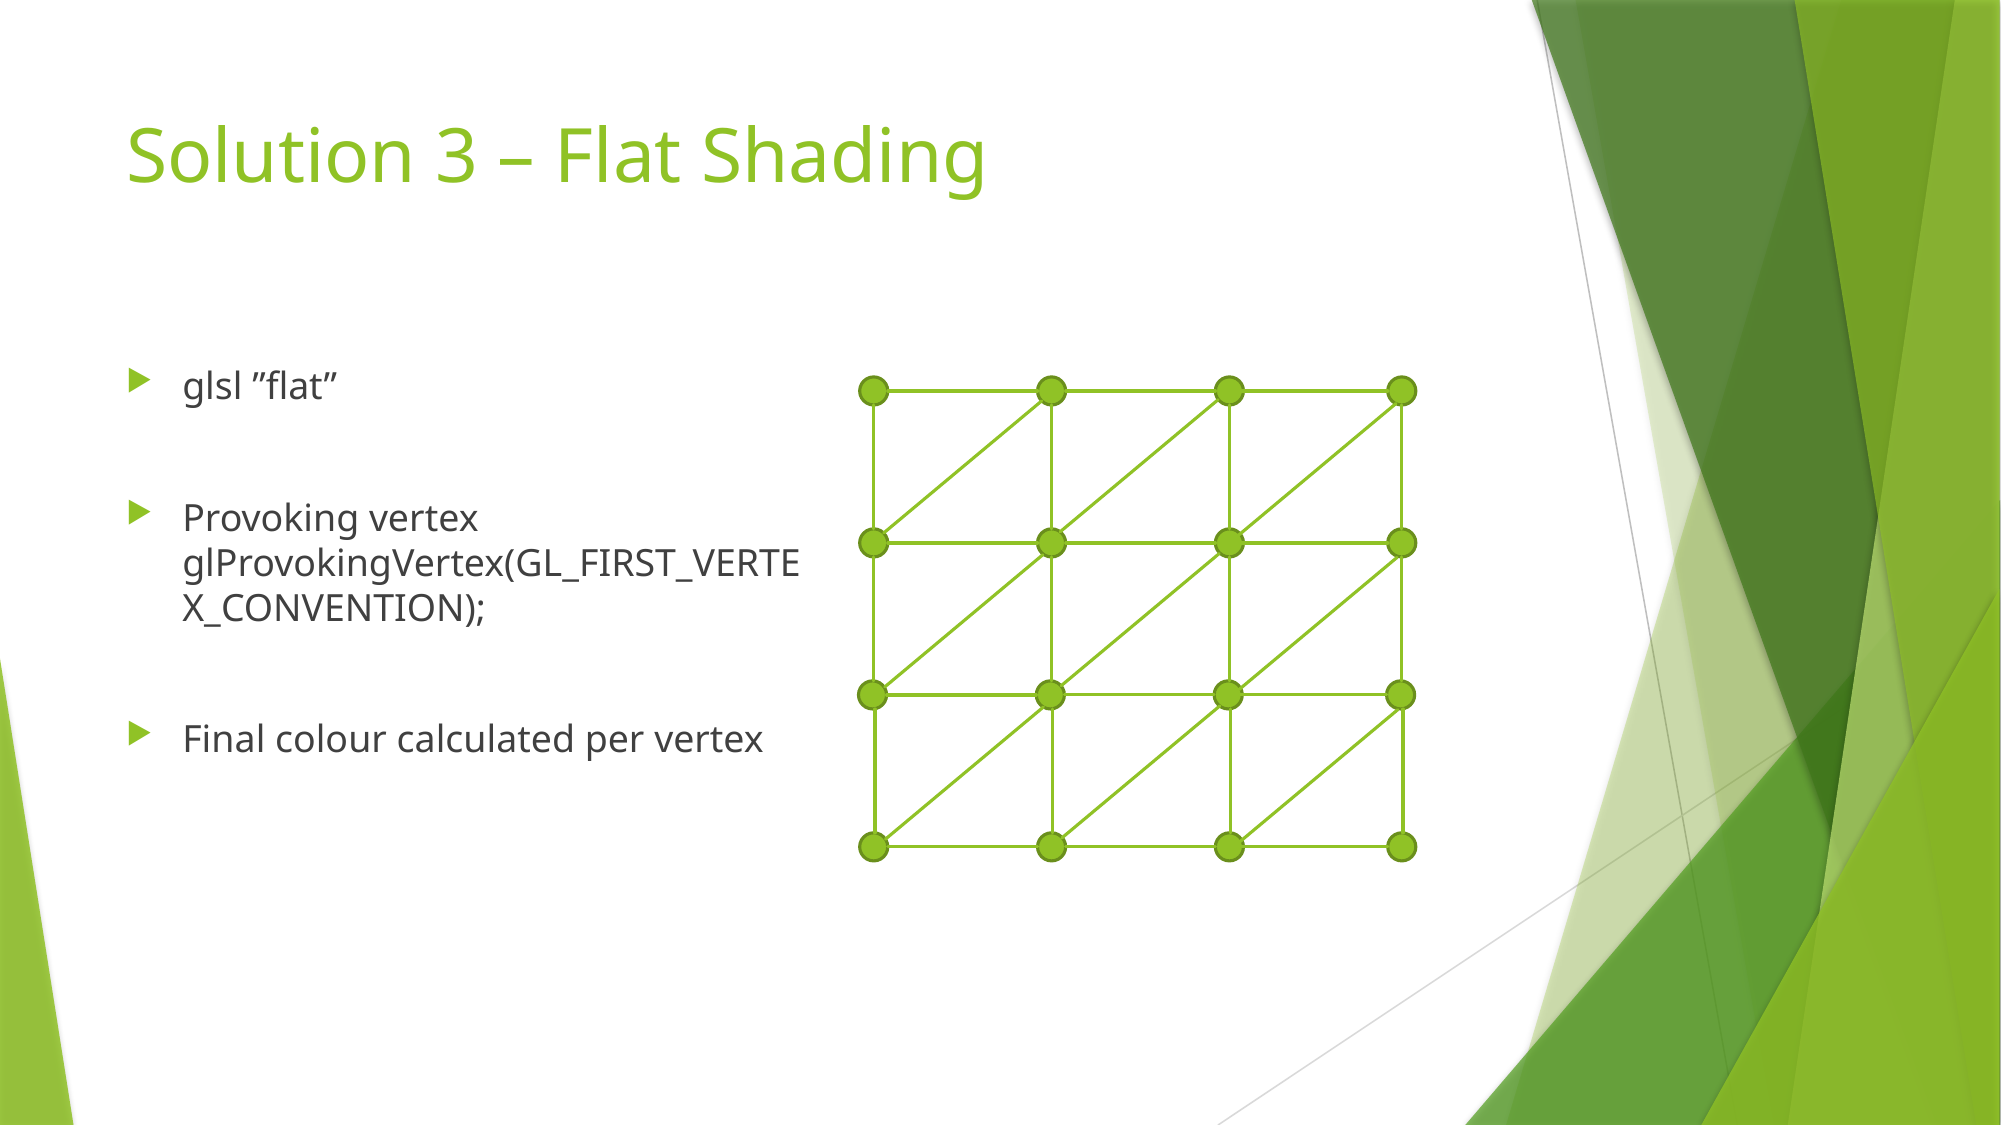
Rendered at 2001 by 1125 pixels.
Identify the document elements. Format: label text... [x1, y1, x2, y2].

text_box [1059, 399, 1219, 533]
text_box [1060, 553, 1220, 687]
text_box [1215, 686, 1241, 711]
title Solution 3 – Flat Shading [111, 99, 1522, 317]
text_box [1214, 375, 1245, 407]
text_box [858, 528, 888, 559]
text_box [1238, 556, 1398, 691]
text_box [1037, 535, 1065, 559]
list glsl ”flat” Provoking vertex glProvokingVertex(GL_FIRST_VERTEX_CONVENTION); Final colour calculated per vertex [111, 354, 837, 992]
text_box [1061, 705, 1221, 839]
text_box [1036, 375, 1067, 406]
text_box [1037, 686, 1063, 710]
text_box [884, 554, 1044, 688]
text_box [856, 680, 886, 711]
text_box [883, 400, 1043, 534]
text_box [858, 832, 887, 863]
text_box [884, 706, 1044, 840]
text_box [1387, 680, 1417, 710]
text_box [858, 375, 890, 407]
text_box [1387, 527, 1418, 559]
text_box [1215, 839, 1242, 863]
text_box [1386, 375, 1418, 407]
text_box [1239, 709, 1399, 843]
text_box [1388, 832, 1418, 863]
text_box [1038, 840, 1065, 863]
text_box [1215, 533, 1243, 559]
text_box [1237, 403, 1397, 537]
